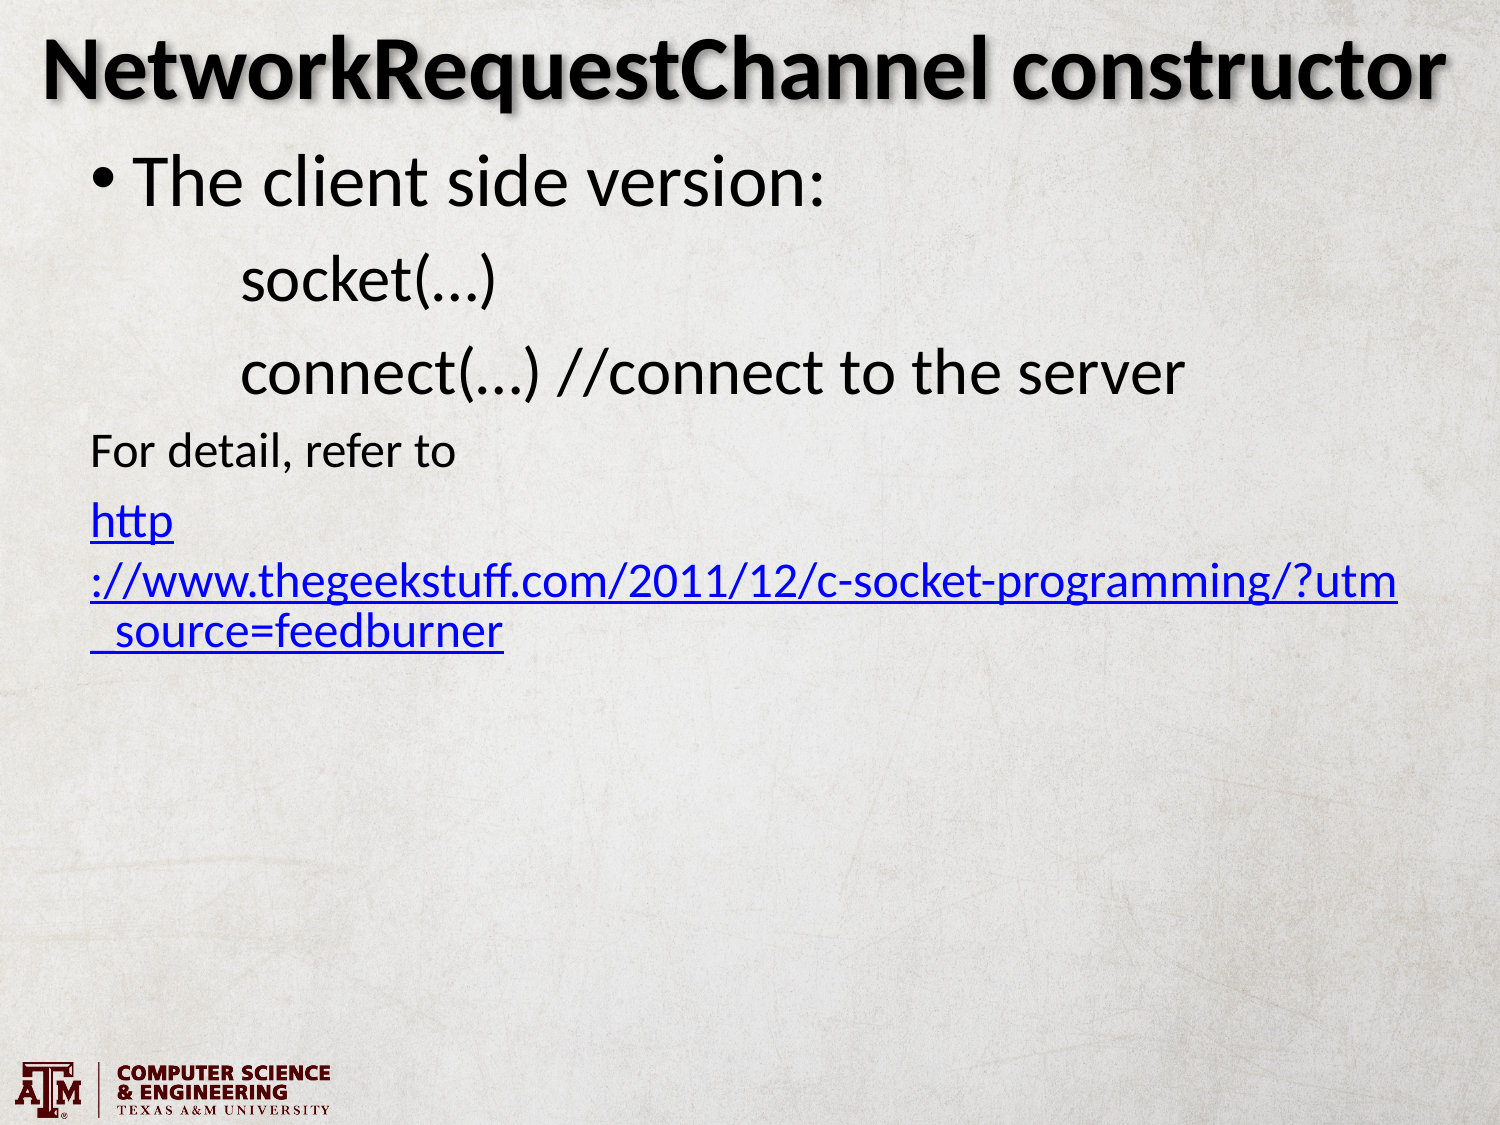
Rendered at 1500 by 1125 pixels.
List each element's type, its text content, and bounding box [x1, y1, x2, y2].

list The client side version: socket(…) connect(…) //connect to the server For detail, refer to http://www.thegeekstuff.com/2011/12/c-socket-programming/?utm_source=feedburner [75, 134, 1425, 1048]
title NetworkRequestChannel constructor [24, 2, 1467, 124]
picture [15, 1062, 330, 1119]
